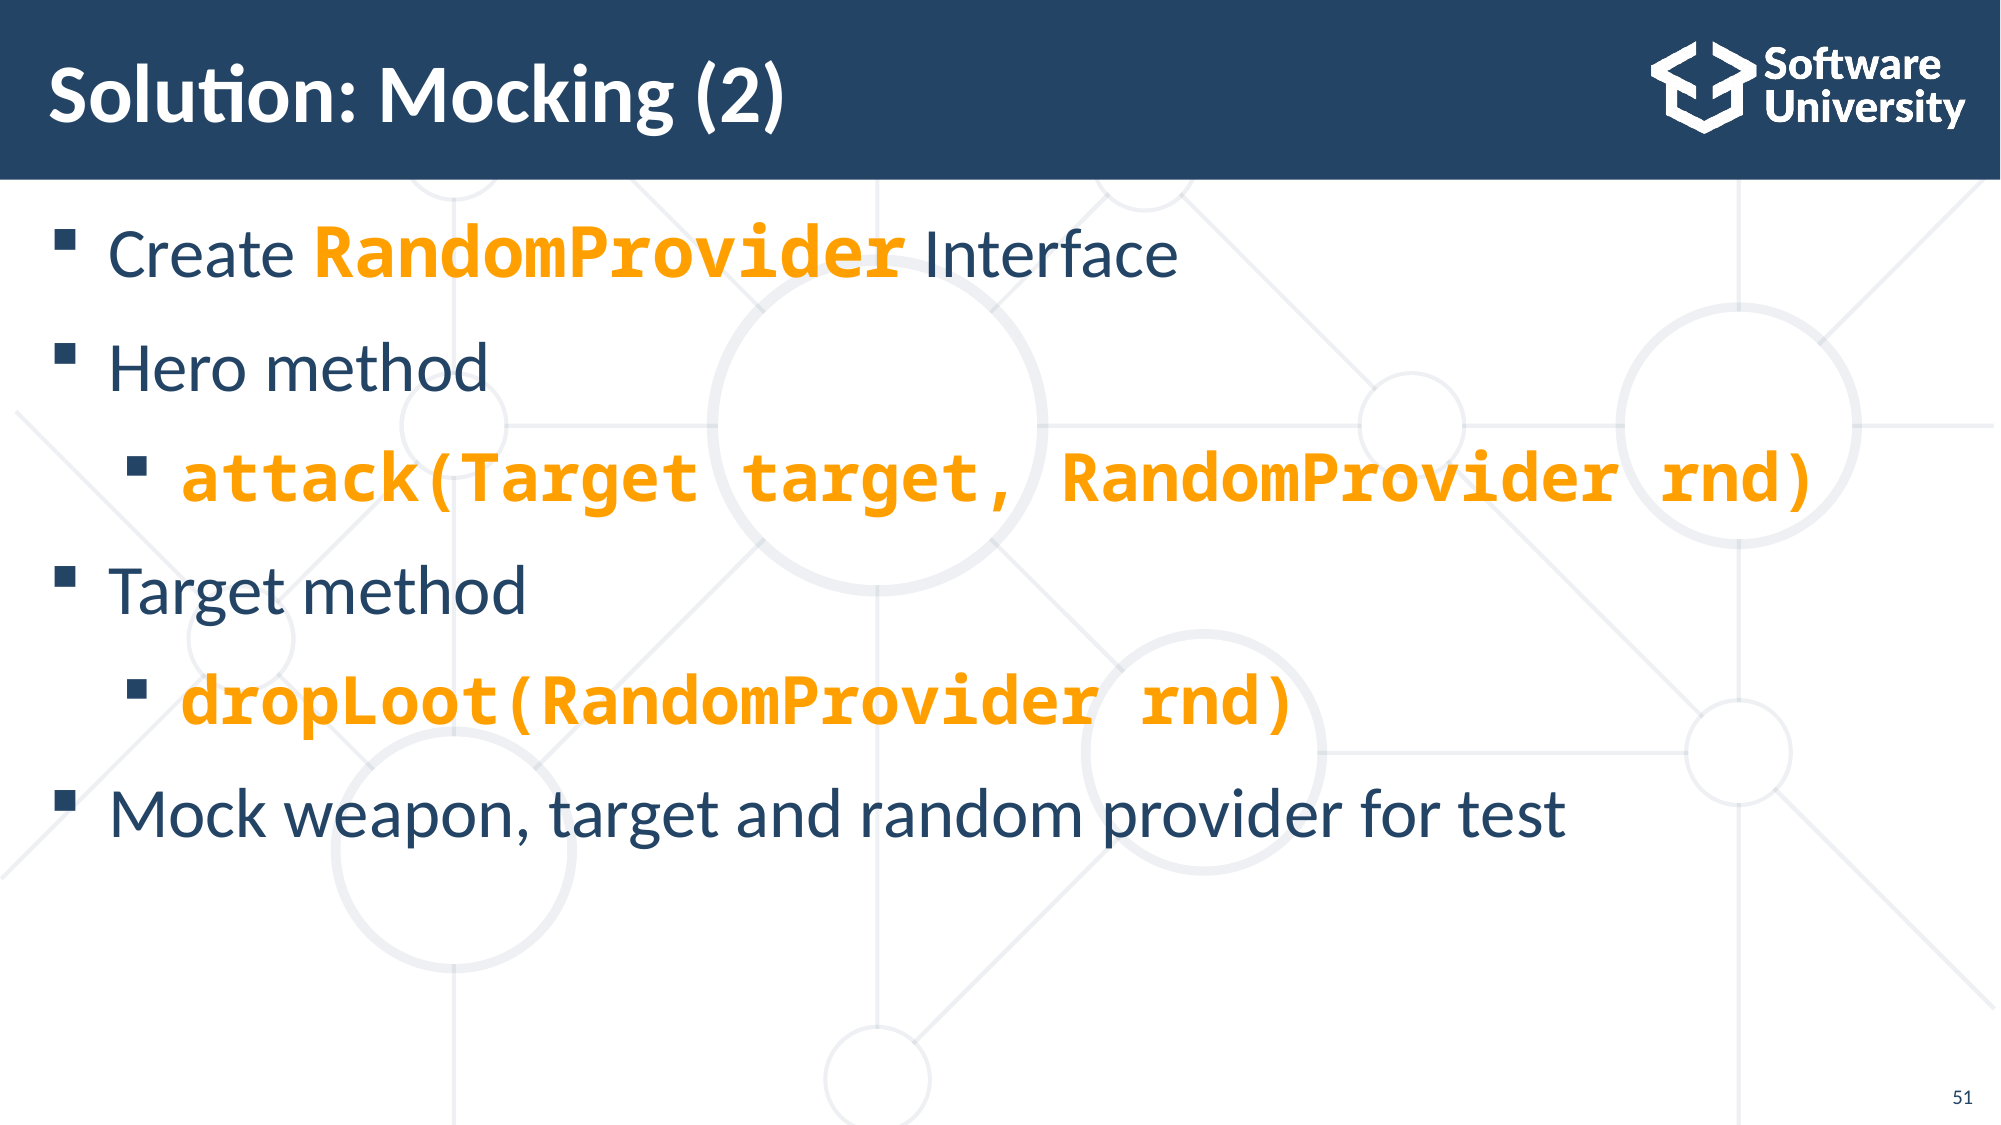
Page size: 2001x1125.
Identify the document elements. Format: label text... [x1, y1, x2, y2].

picture [1651, 41, 1966, 134]
title Solution: Mocking (2) [31, 16, 1625, 162]
slide_number 51 [1927, 1067, 1989, 1117]
list Create RandomProvider Interface Hero method attack(Target target, RandomProvider rnd) Target method dropLoot(RandomProvider rnd) Mock weapon, target and random provider for test [31, 196, 1970, 1104]
